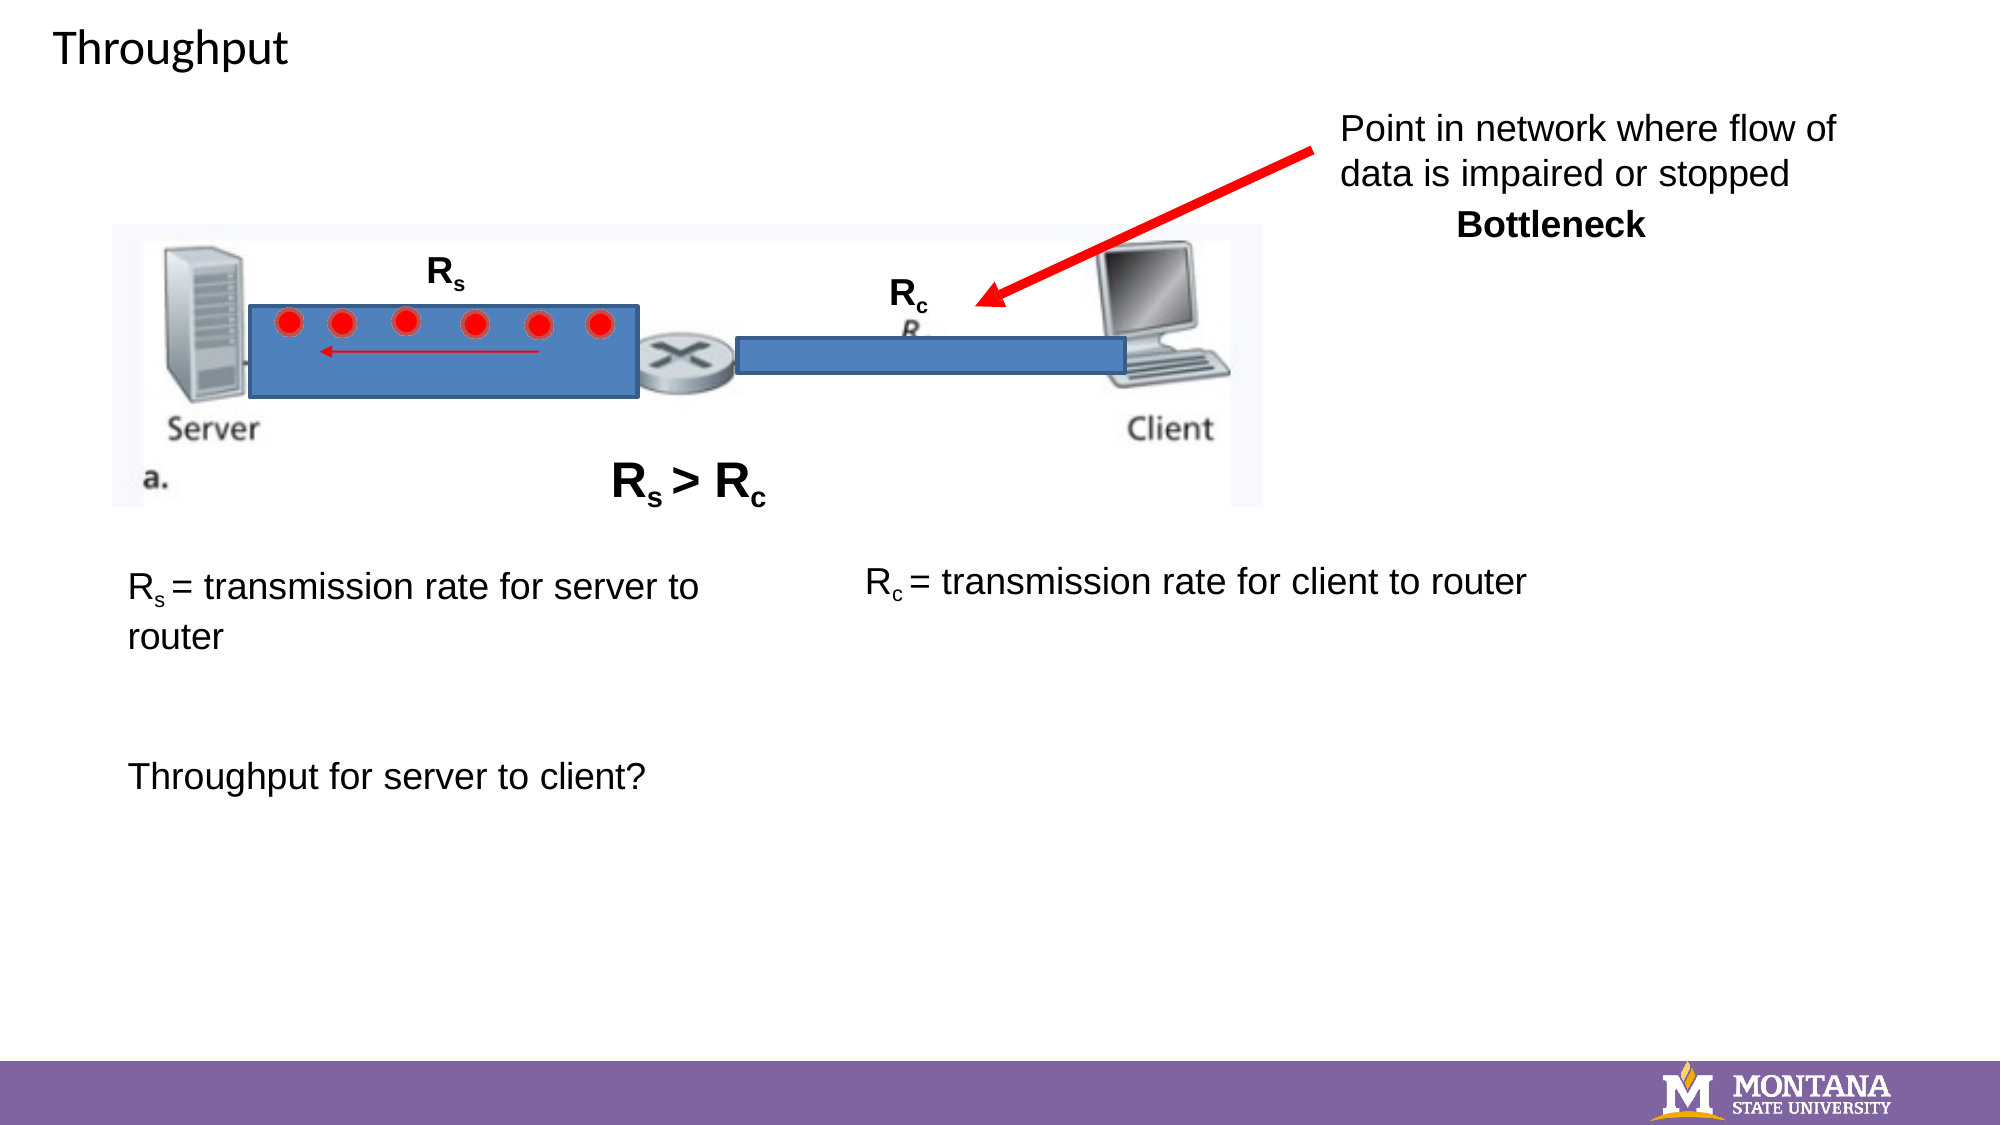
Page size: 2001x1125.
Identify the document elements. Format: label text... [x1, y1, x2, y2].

text_box Rs > Rc Rs = transmission rate for server to router [121, 516, 817, 657]
picture [112, 224, 1264, 507]
text_box Point in network where flow of data is impaired or stopped Bottleneck [1338, 102, 1841, 245]
title Throughput [12, 12, 788, 203]
picture [1649, 1060, 1892, 1122]
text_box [1892, 1060, 2000, 1125]
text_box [247, 145, 1315, 400]
text_box Throughput for server to client? [125, 749, 651, 797]
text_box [0, 1060, 1647, 1125]
text_box Rc = transmission rate for client to router [858, 554, 1539, 606]
